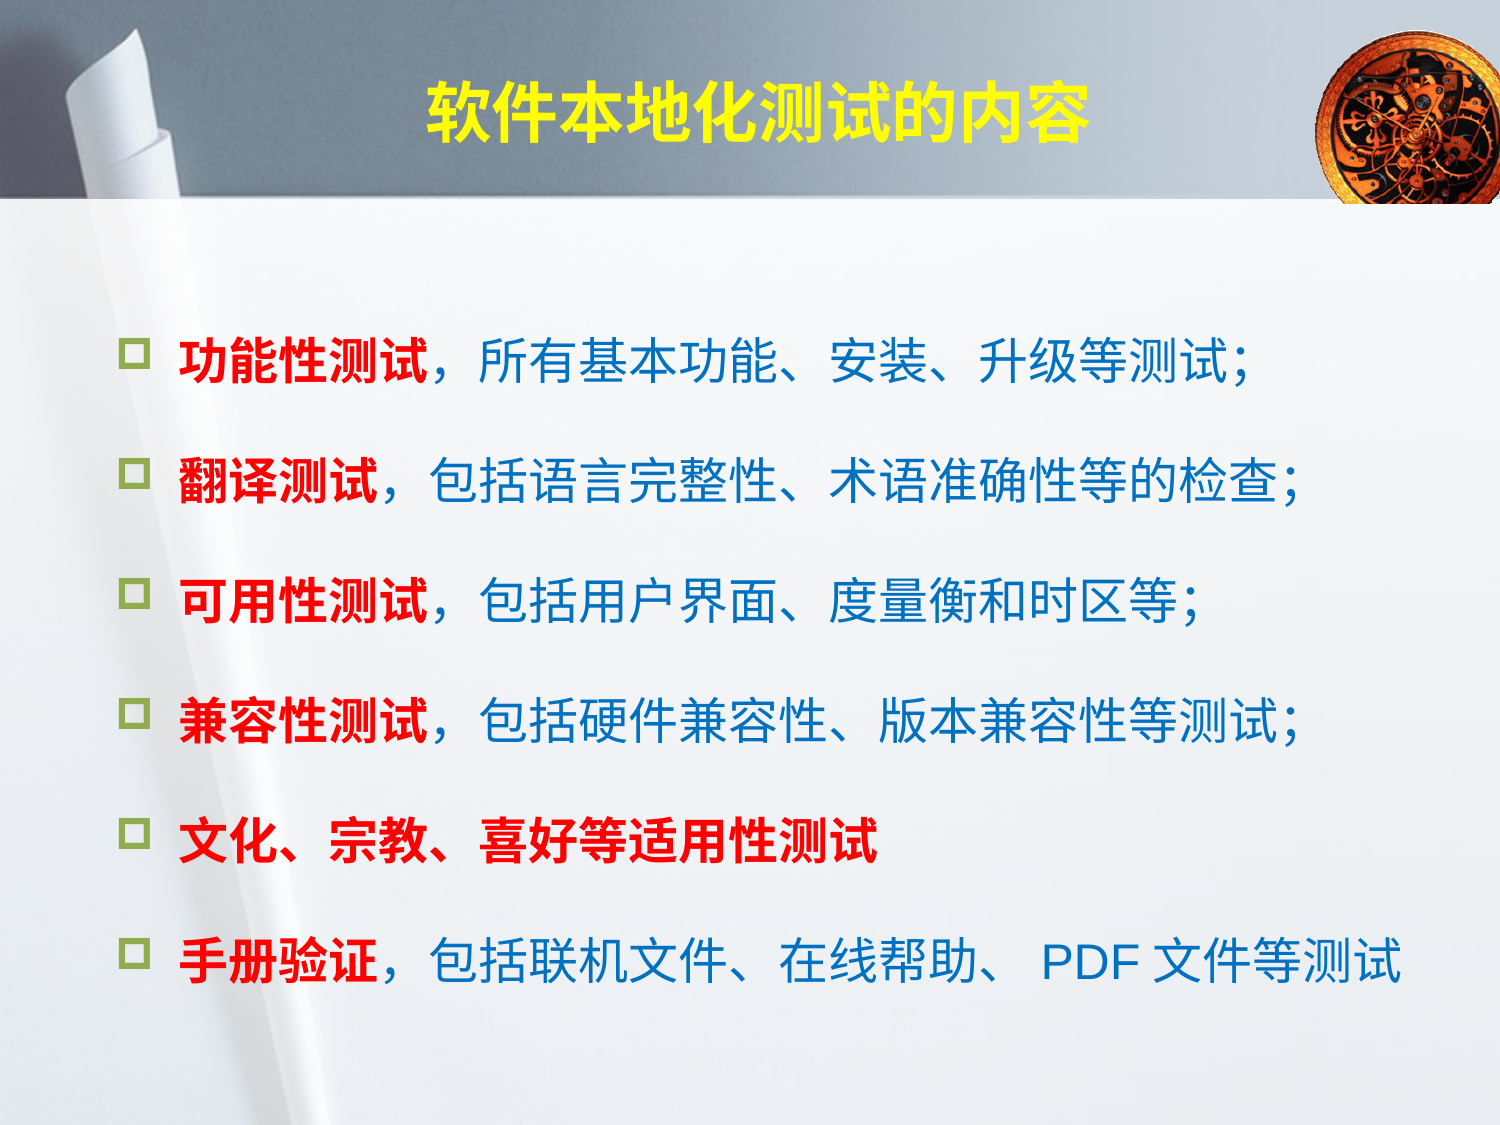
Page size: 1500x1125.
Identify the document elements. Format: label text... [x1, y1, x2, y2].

picture [0, 0, 1500, 204]
text_box 功能性测试，所有基本功能、安装、升级等测试； 翻译测试，包括语言完整性、术语准确性等的检查； 可用性测试，包括用户界面、度量衡和时区等； 兼容性测试，包括硬件兼容性、版本兼容性等测试； 文化、宗教、喜好等适用性测试 手册验证，包括联机文件、在线帮助、PDF文件等测试 [75, 269, 1403, 990]
title 软件本地化测试的内容 [359, 54, 1158, 167]
